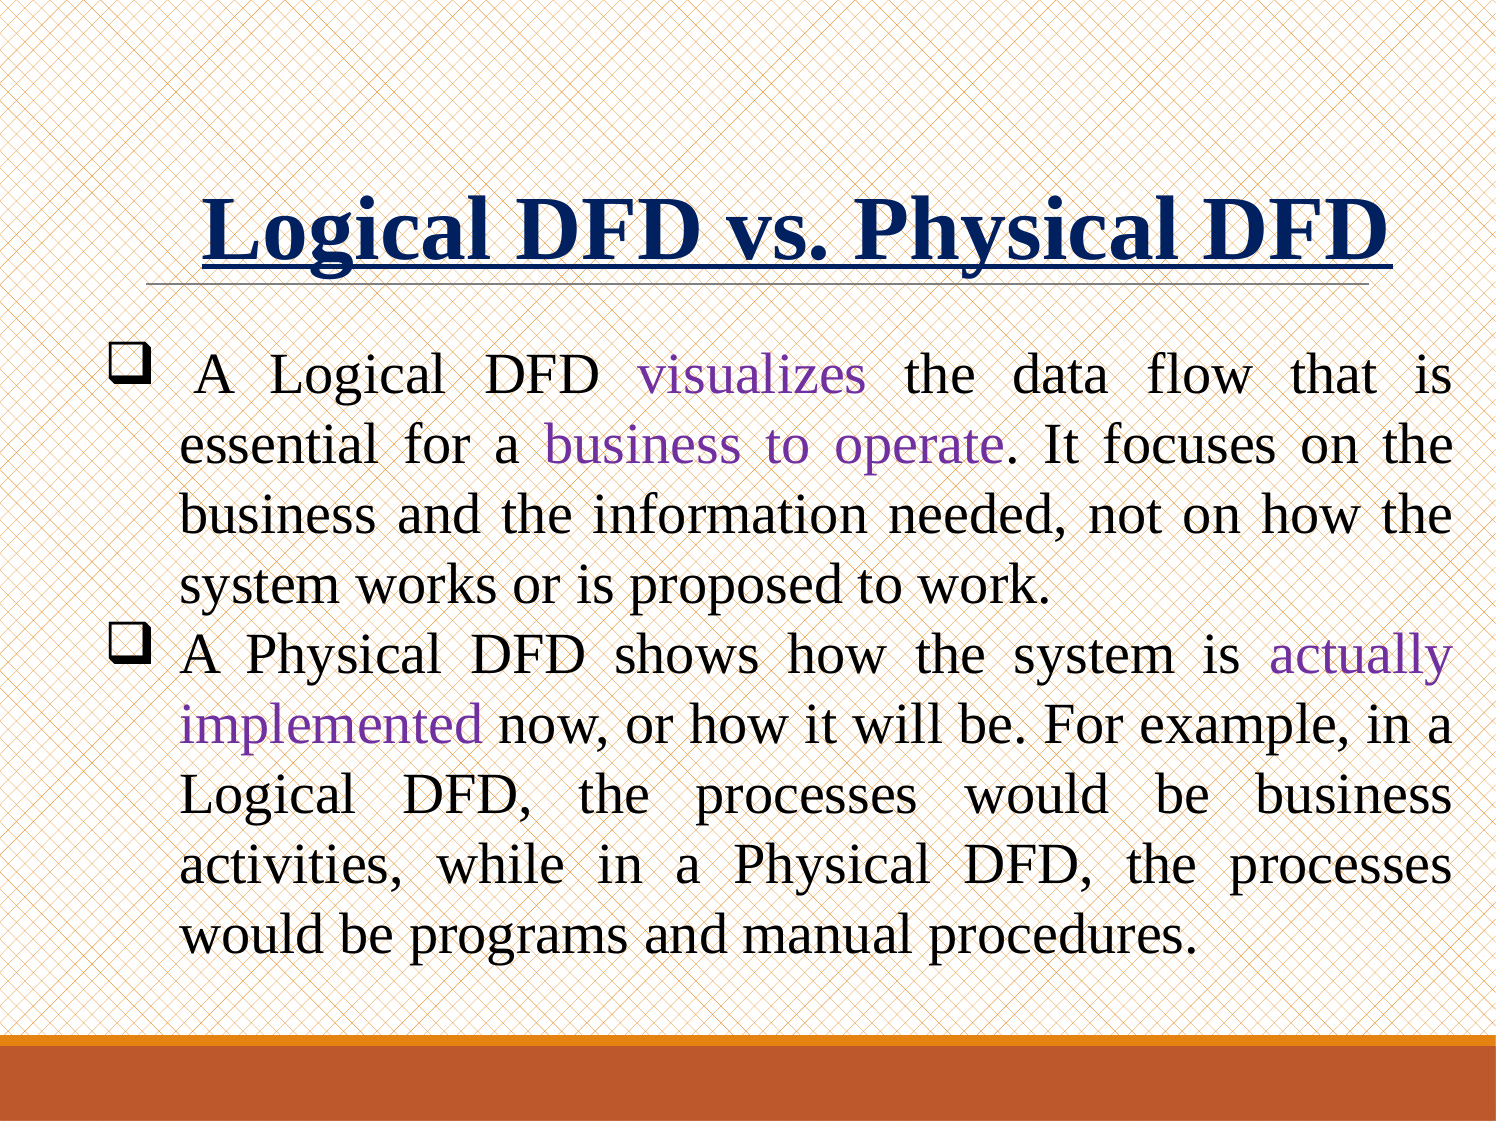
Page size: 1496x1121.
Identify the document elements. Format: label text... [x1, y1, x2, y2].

text_box Logical DFD vs. Physical DFD [186, 160, 1408, 286]
text_box A Logical DFD visualizes the data flow that is essential for a business to operate. It focuses on the business and the information needed, not on how the system works or is proposed to work. A Physical DFD shows how the system is actually implemented now, or how it will be. For example, in a Logical DFD, the processes would be business activities, while in a Physical DFD, the processes would be programs and manual procedures. [104, 335, 1455, 966]
